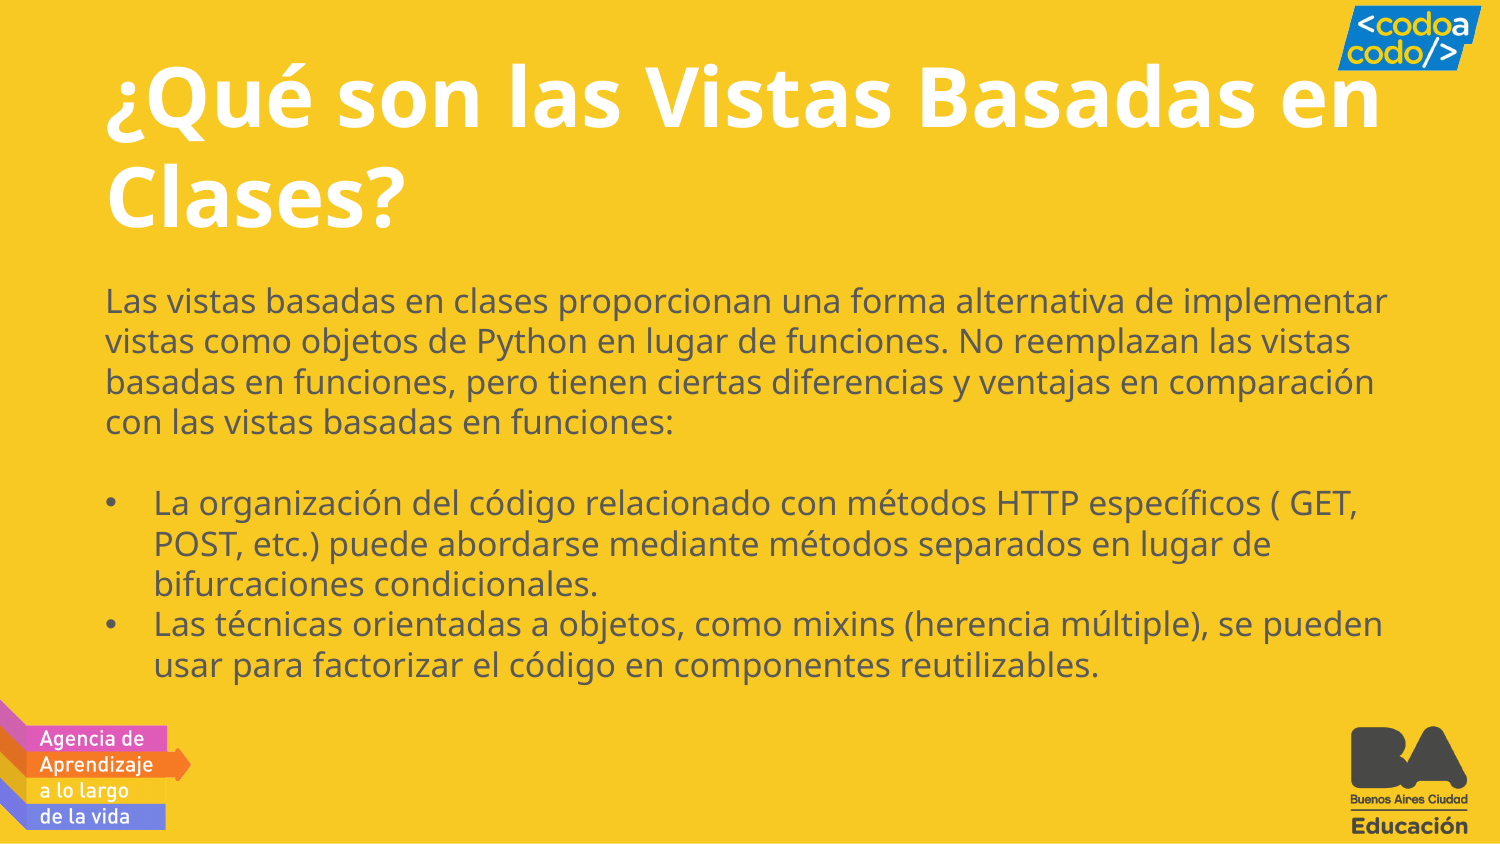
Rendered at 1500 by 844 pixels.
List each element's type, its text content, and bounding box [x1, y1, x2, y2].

subtitle Las vistas basadas en clases proporcionan una forma alternativa de implementar vistas como objetos de Python en lugar de funciones. No reemplazan las vistas basadas en funciones, pero tienen ciertas diferencias y ventajas en comparación con las vistas basadas en funciones: La organización del código relacionado con métodos HTTP específicos ( GET, POST, etc.) puede abordarse mediante métodos separados en lugar de bifurcaciones condicionales. Las técnicas orientadas a objetos, como mixins (herencia múltiple), se pueden usar para factorizar el código en componentes reutilizables. [90, 264, 1410, 700]
picture [0, 699, 191, 830]
picture [1297, 668, 1500, 844]
title ¿Qué son las Vistas Basadas en Clases? [90, 1, 1410, 259]
picture [1410, 5, 1482, 71]
